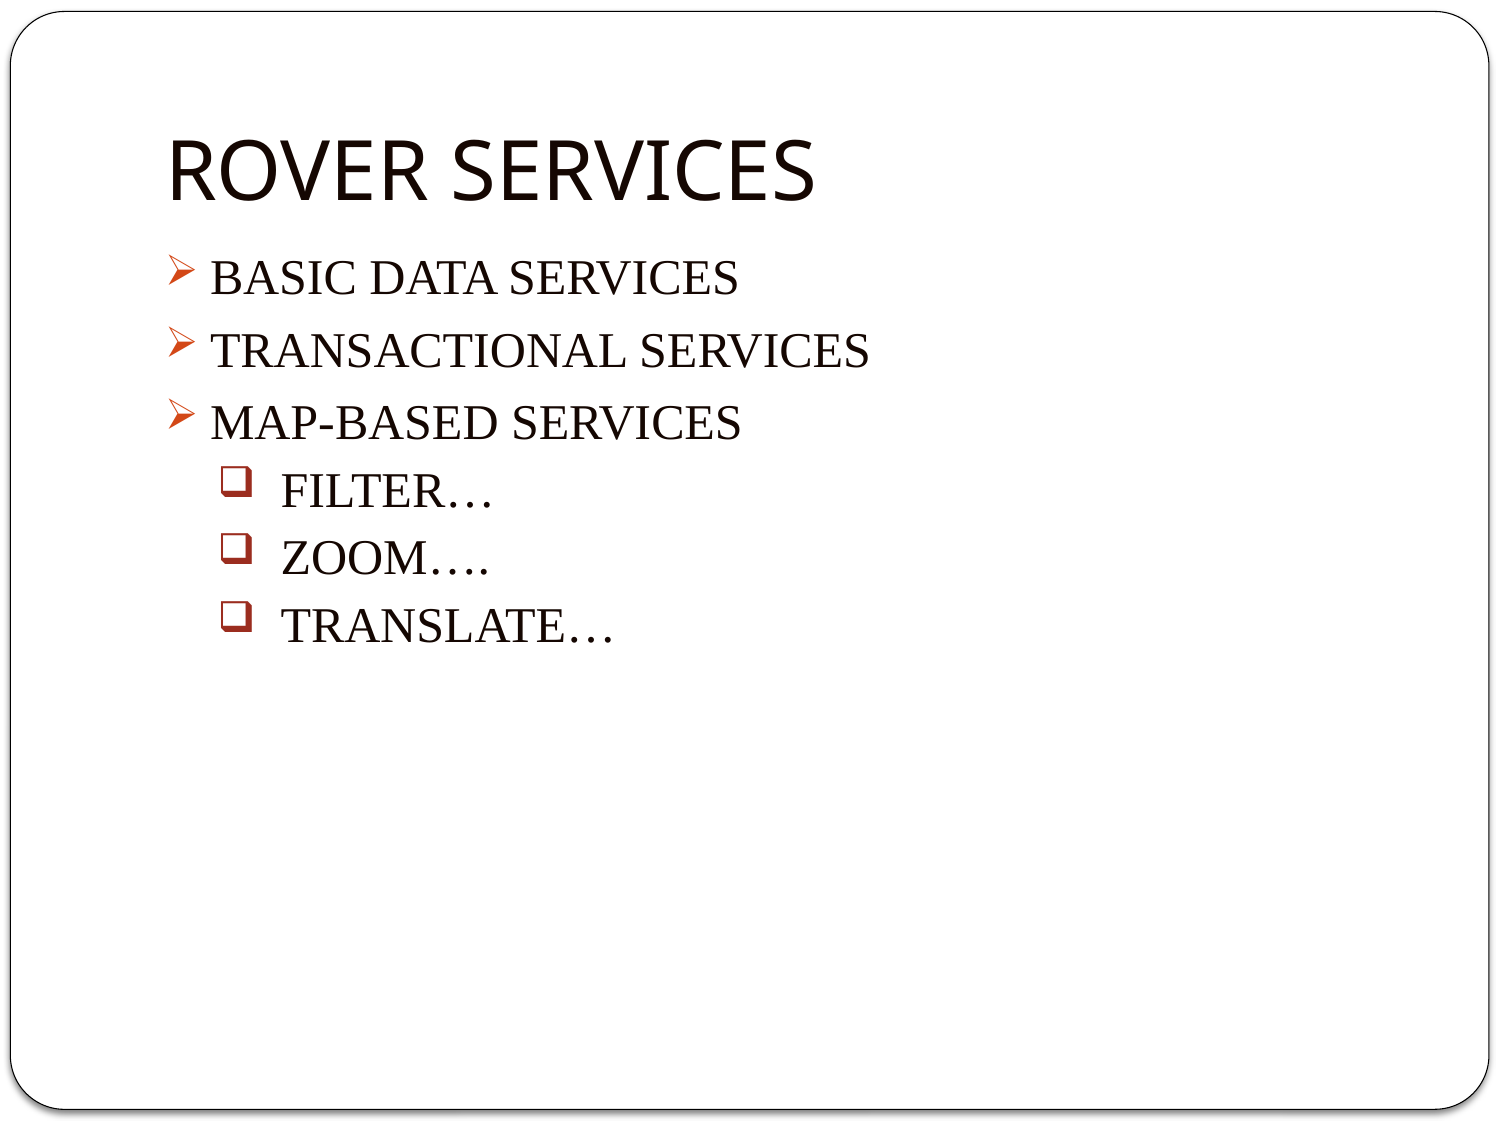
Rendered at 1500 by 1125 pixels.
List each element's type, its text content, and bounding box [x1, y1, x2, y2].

list BASIC DATA SERVICES TRANSACTIONAL SERVICES MAP-BASED SERVICES FILTER… ZOOM…. TRANSLATE… [149, 237, 1426, 988]
title ROVER SERVICES [149, 44, 1426, 233]
